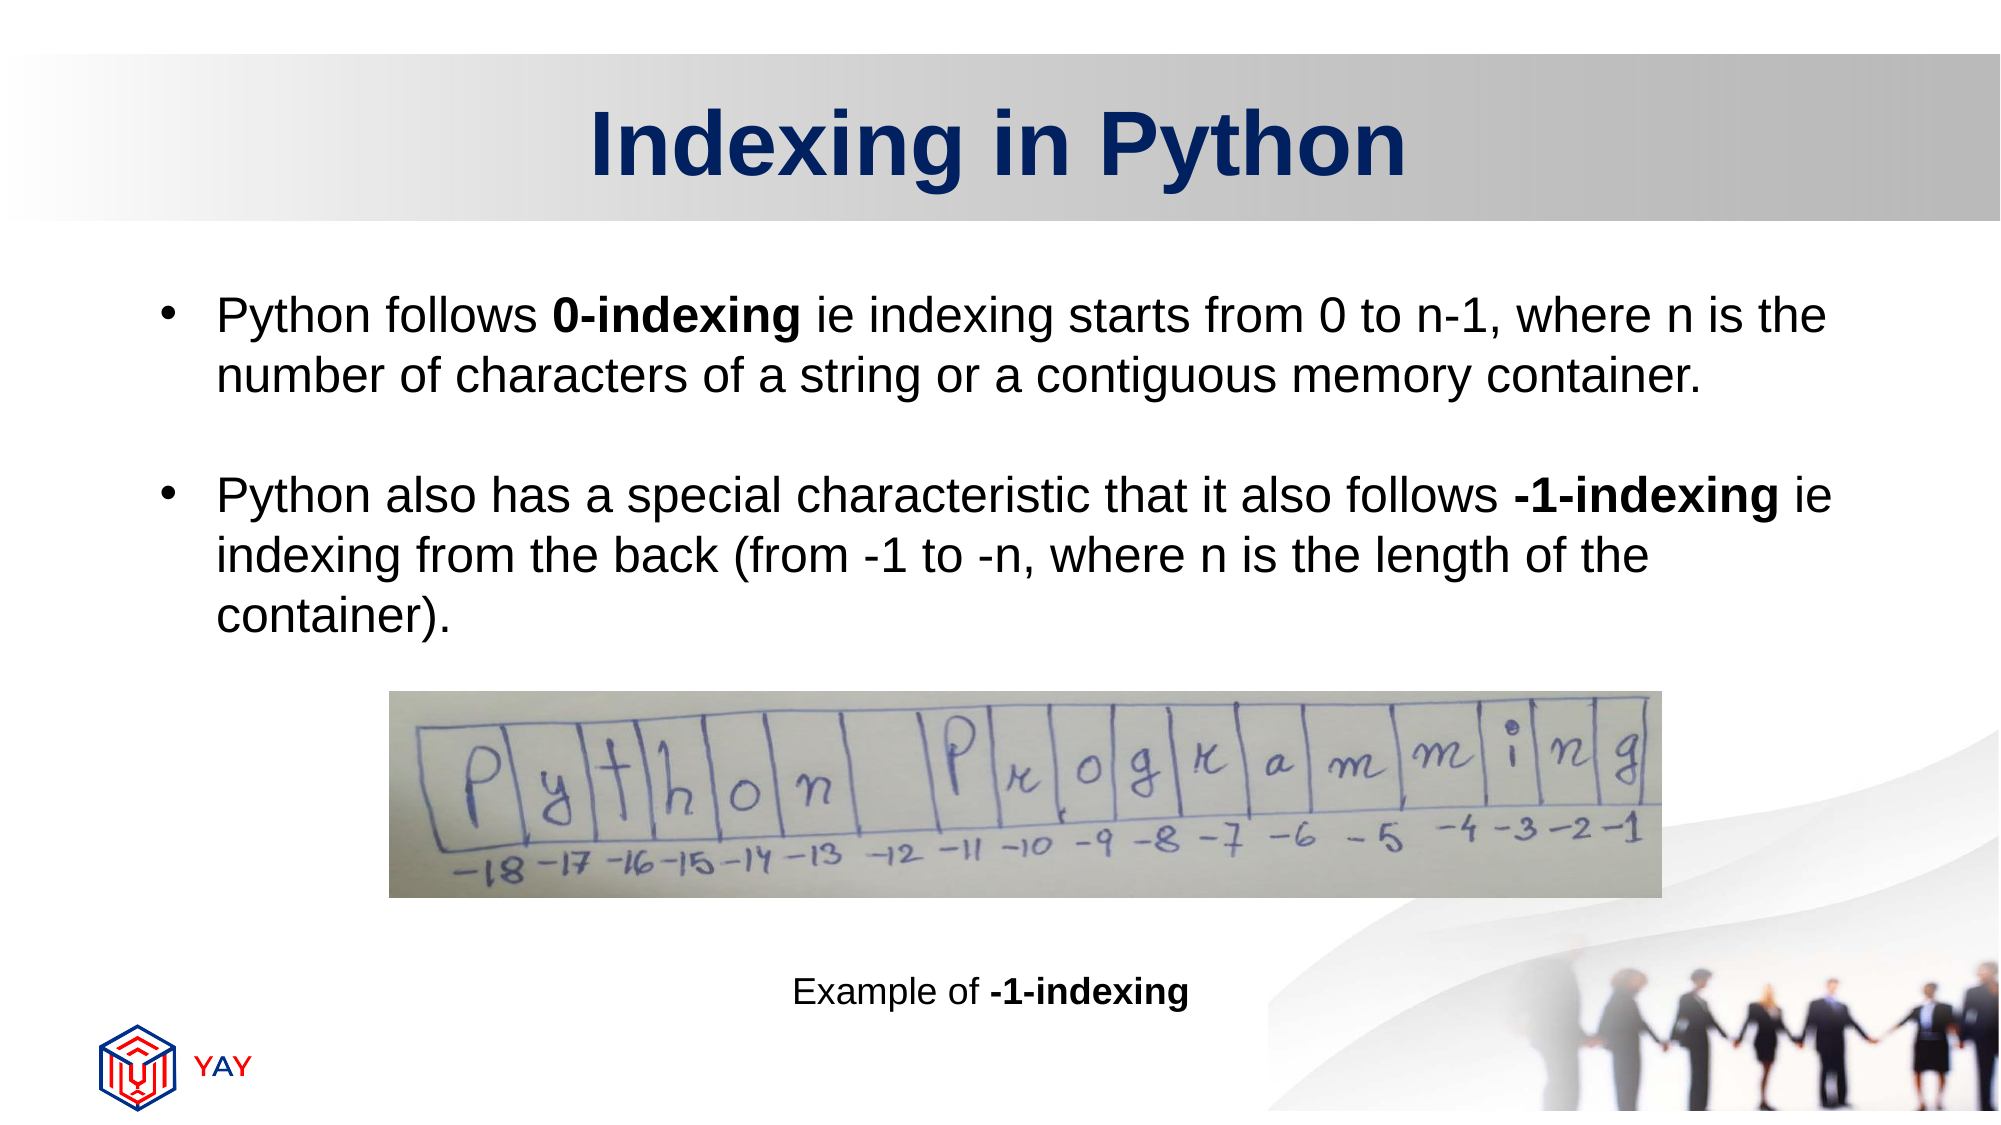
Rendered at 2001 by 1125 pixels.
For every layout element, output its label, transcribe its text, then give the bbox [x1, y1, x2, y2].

text_box Example of -1-indexing [588, 959, 1394, 1020]
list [99, 1024, 252, 1112]
text_box Python follows 0-indexing ie indexing starts from 0 to n-1, where n is the number of characters of a string or a contiguous memory container. Python also has a special characteristic that it also follows -1-indexing ie indexing from the back (from -1 to -n, where n is the length of the container). [144, 275, 1892, 650]
picture [1268, 728, 1999, 1111]
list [389, 691, 1662, 899]
title Indexing in Python [99, 44, 1901, 233]
